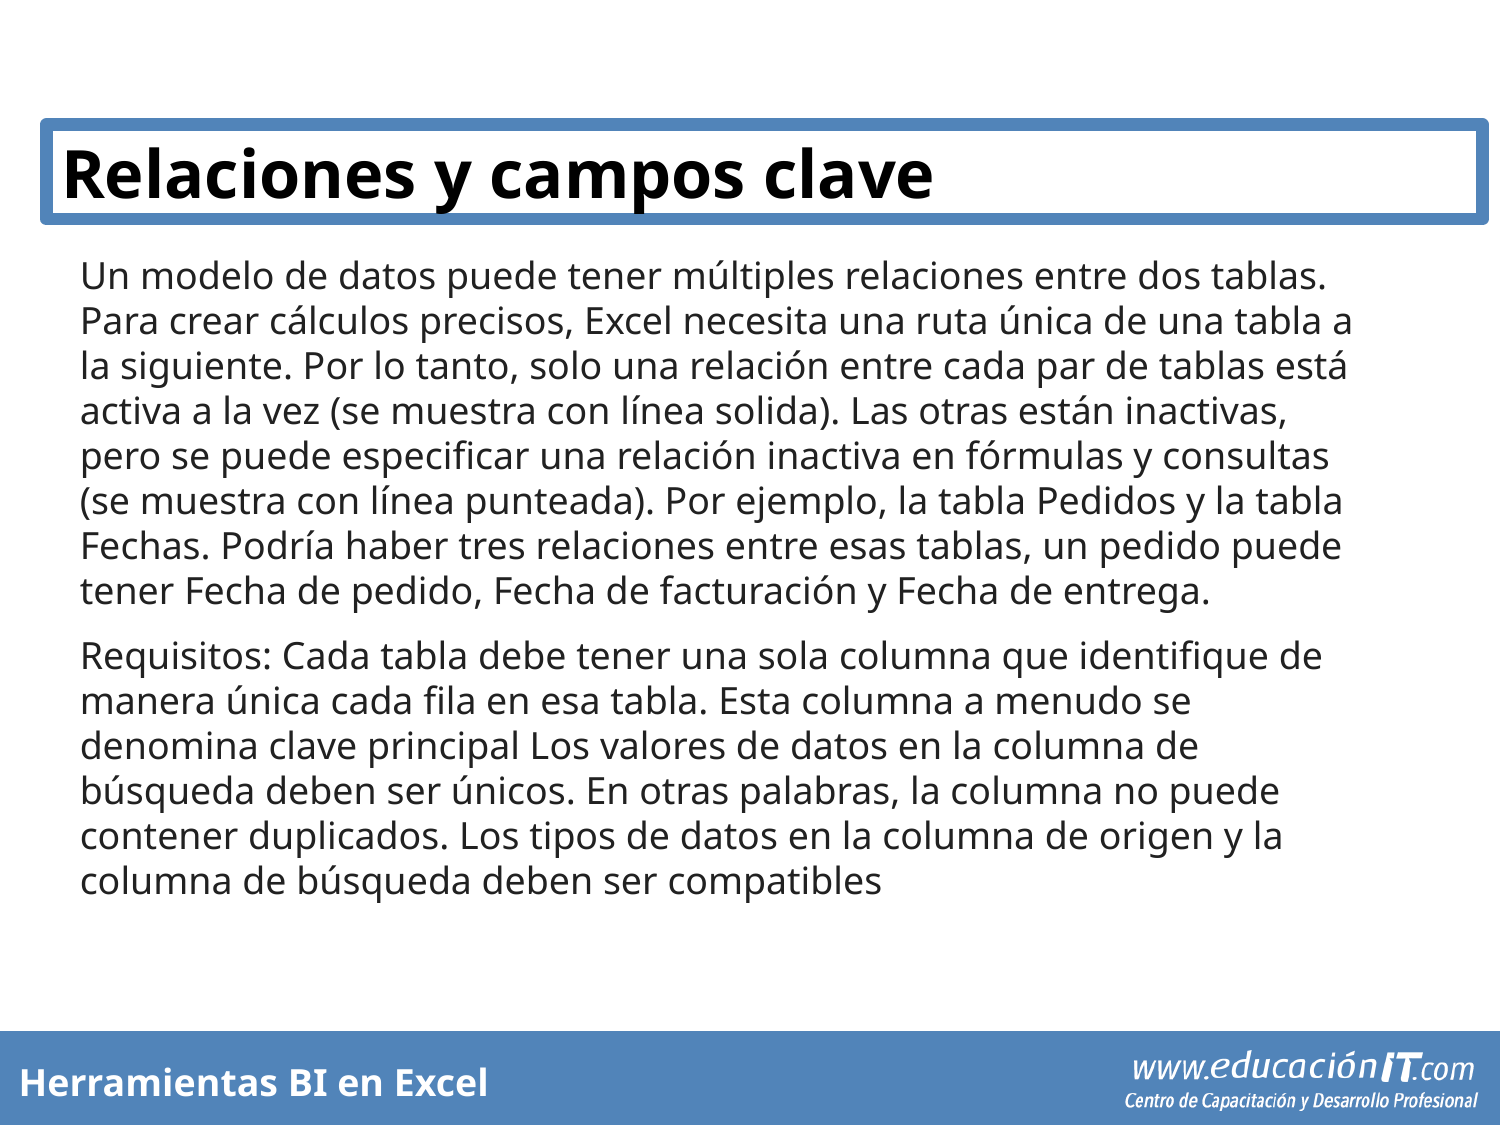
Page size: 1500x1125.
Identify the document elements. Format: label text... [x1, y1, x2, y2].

text_box Un modelo de datos puede tener múltiples relaciones entre dos tablas. Para crear cálculos precisos, Excel necesita una ruta única de una tabla a la siguiente. Por lo tanto, solo una relación entre cada par de tablas está activa a la vez (se muestra con línea solida). Las otras están inactivas, pero se puede especificar una relación inactiva en fórmulas y consultas (se muestra con línea punteada). Por ejemplo, la tabla Pedidos y la tabla Fechas. Podría haber tres relaciones entre esas tablas, un pedido puede tener Fecha de pedido, Fecha de facturación y Fecha de entrega. Requisitos: Cada tabla debe tener una sola columna que identifique de manera única cada fila en esa tabla. Esta columna a menudo se denomina clave principal Los valores de datos en la columna de búsqueda deben ser únicos. En otras palabras, la columna no puede contener duplicados. Los tipos de datos en la columna de origen y la columna de búsqueda deben ser compatibles [79, 251, 1365, 947]
text_box Relaciones y campos clave [46, 124, 1483, 220]
picture [0, 1031, 1500, 1125]
